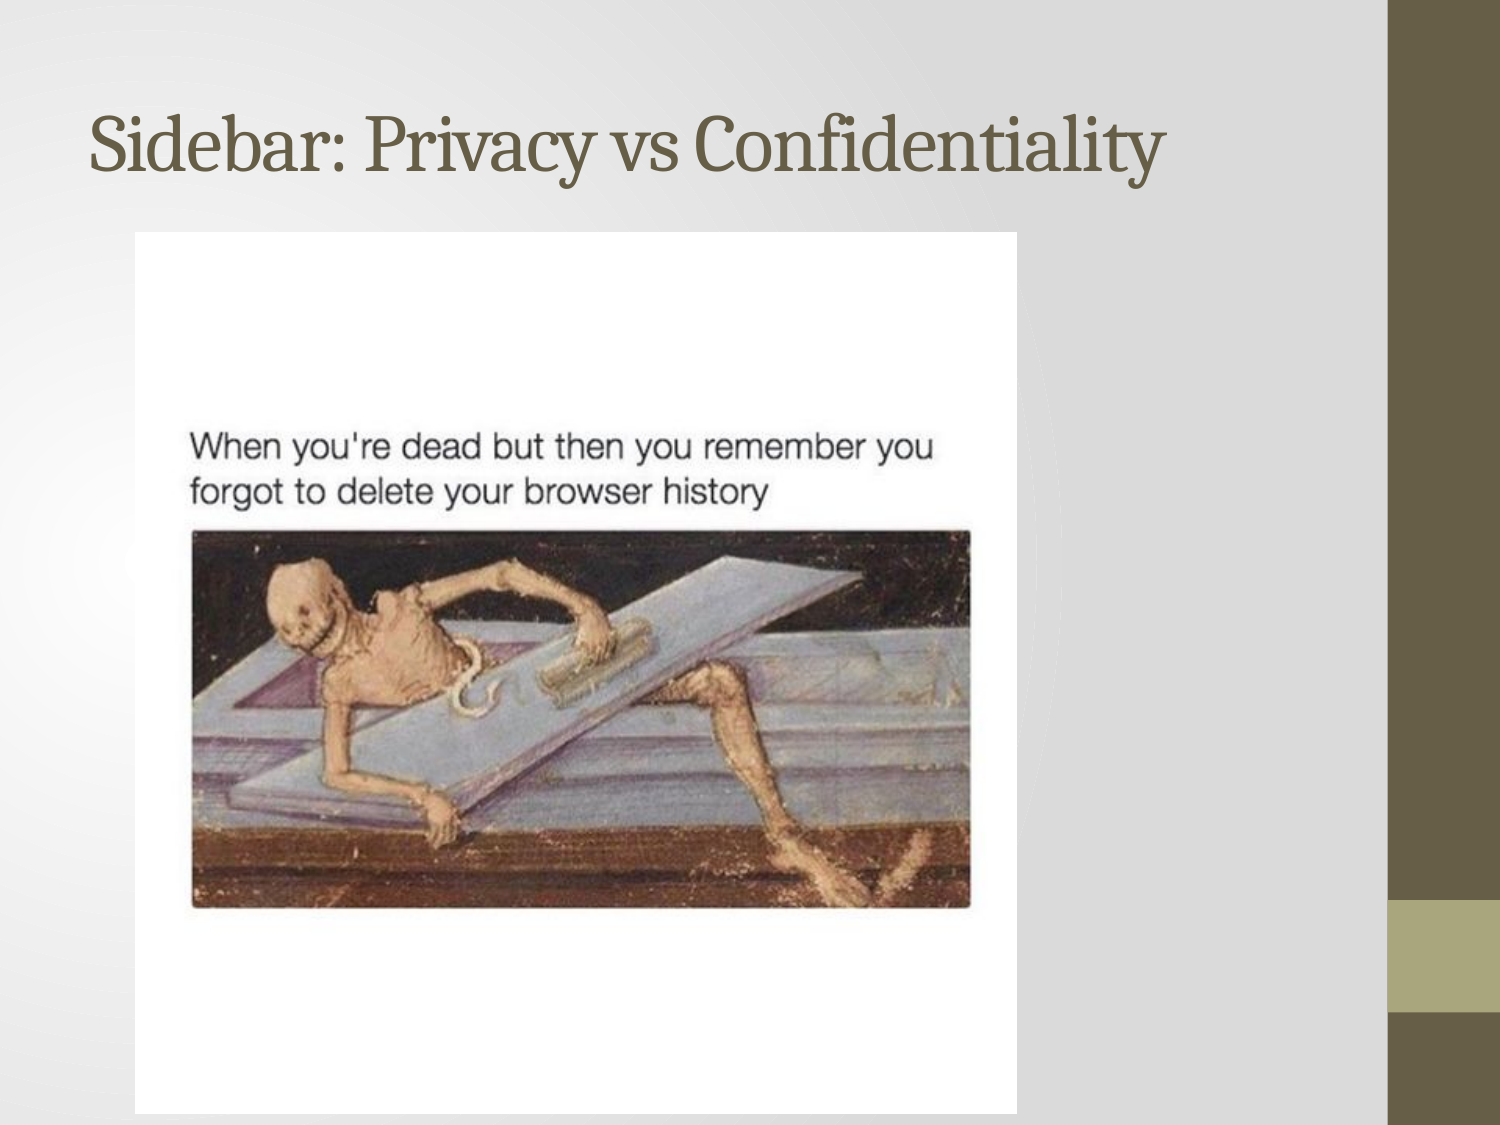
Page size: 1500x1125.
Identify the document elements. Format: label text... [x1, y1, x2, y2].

title Sidebar: Privacy vs Confidentiality [75, 45, 1325, 233]
picture [135, 232, 1018, 1115]
